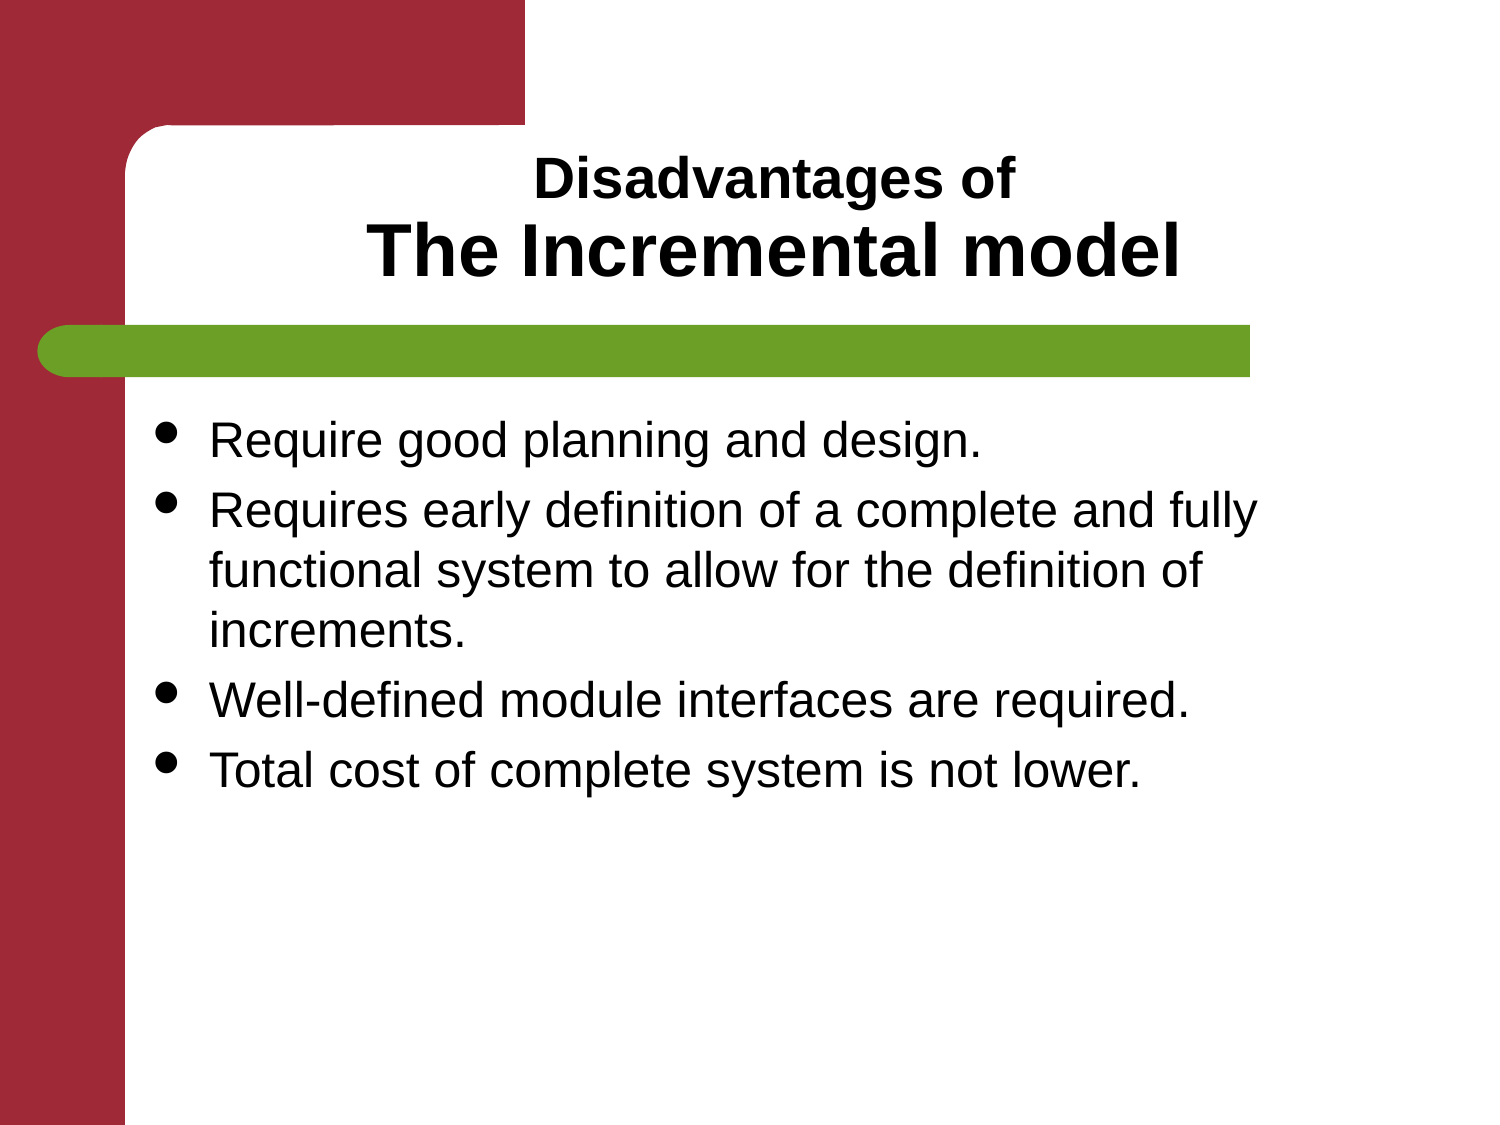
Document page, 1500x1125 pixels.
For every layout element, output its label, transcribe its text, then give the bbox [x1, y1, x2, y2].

list Require good planning and design. Requires early definition of a complete and fully functional system to allow for the definition of increments. Well-defined module interfaces are required. Total cost of complete system is not lower. [137, 399, 1400, 1011]
title Disadvantages of The Incremental model [125, 137, 1425, 300]
